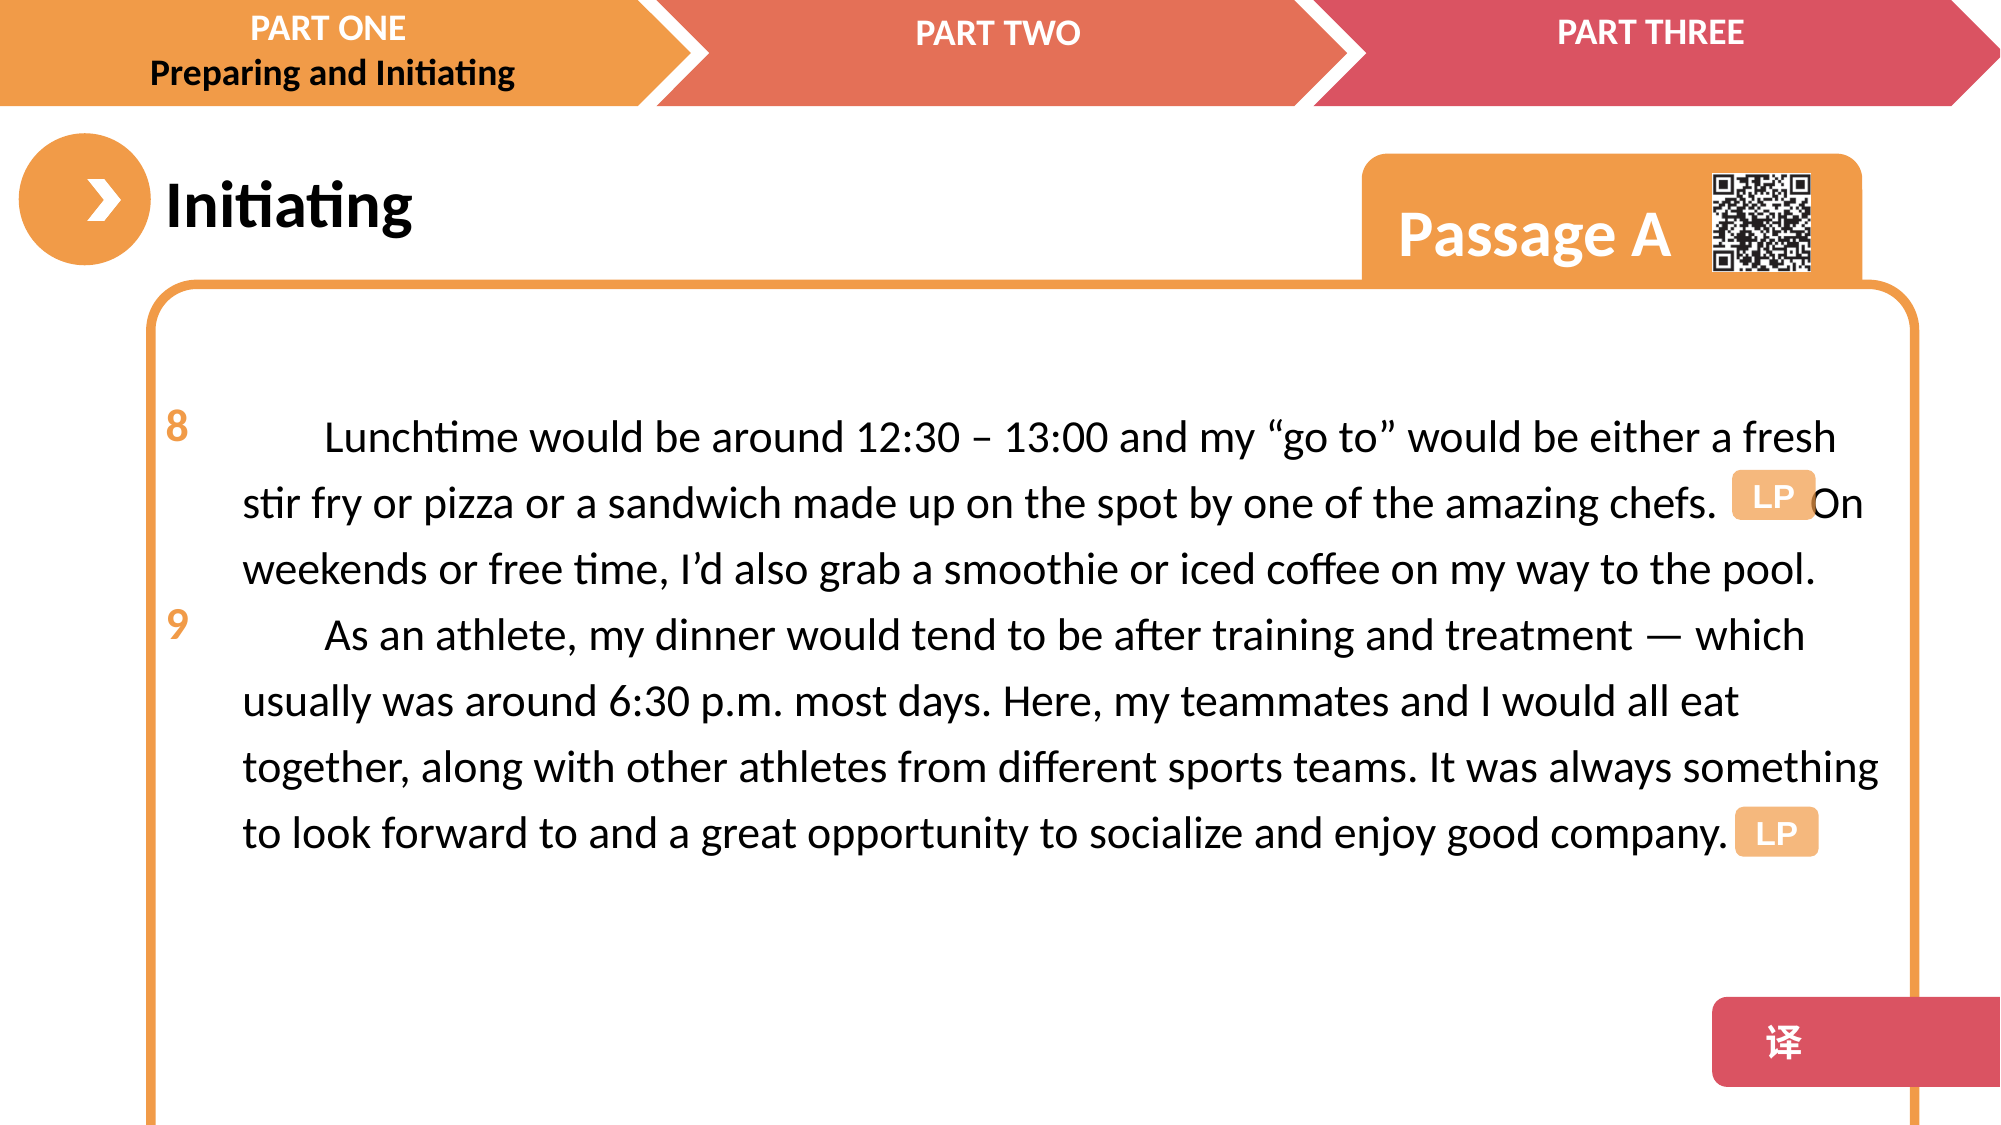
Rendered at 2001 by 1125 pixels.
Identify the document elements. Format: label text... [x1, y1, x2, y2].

text_box 译 [1711, 995, 2000, 1088]
text_box LP [1731, 468, 1817, 521]
text_box Lunchtime would be around 12:30 – 13:00 and my “go to” would be either a fresh stir fry or pizza or a sandwich made up on the spot by one of the amazing chefs. On weekends or free time, I’d also grab a smoothie or iced coffee on my way to the pool. As an athlete, my dinner would tend to be after training and treatment — which usually was around 6:30 p.m. most days. Here, my teammates and I would all eat together, along with other athletes from different sports teams. It was always something to look forward to and a great opportunity to socialize and enjoy good company. [228, 322, 1915, 866]
text_box 8 9 [150, 322, 228, 1118]
picture [1712, 173, 1811, 272]
text_box LP [1734, 805, 1820, 858]
